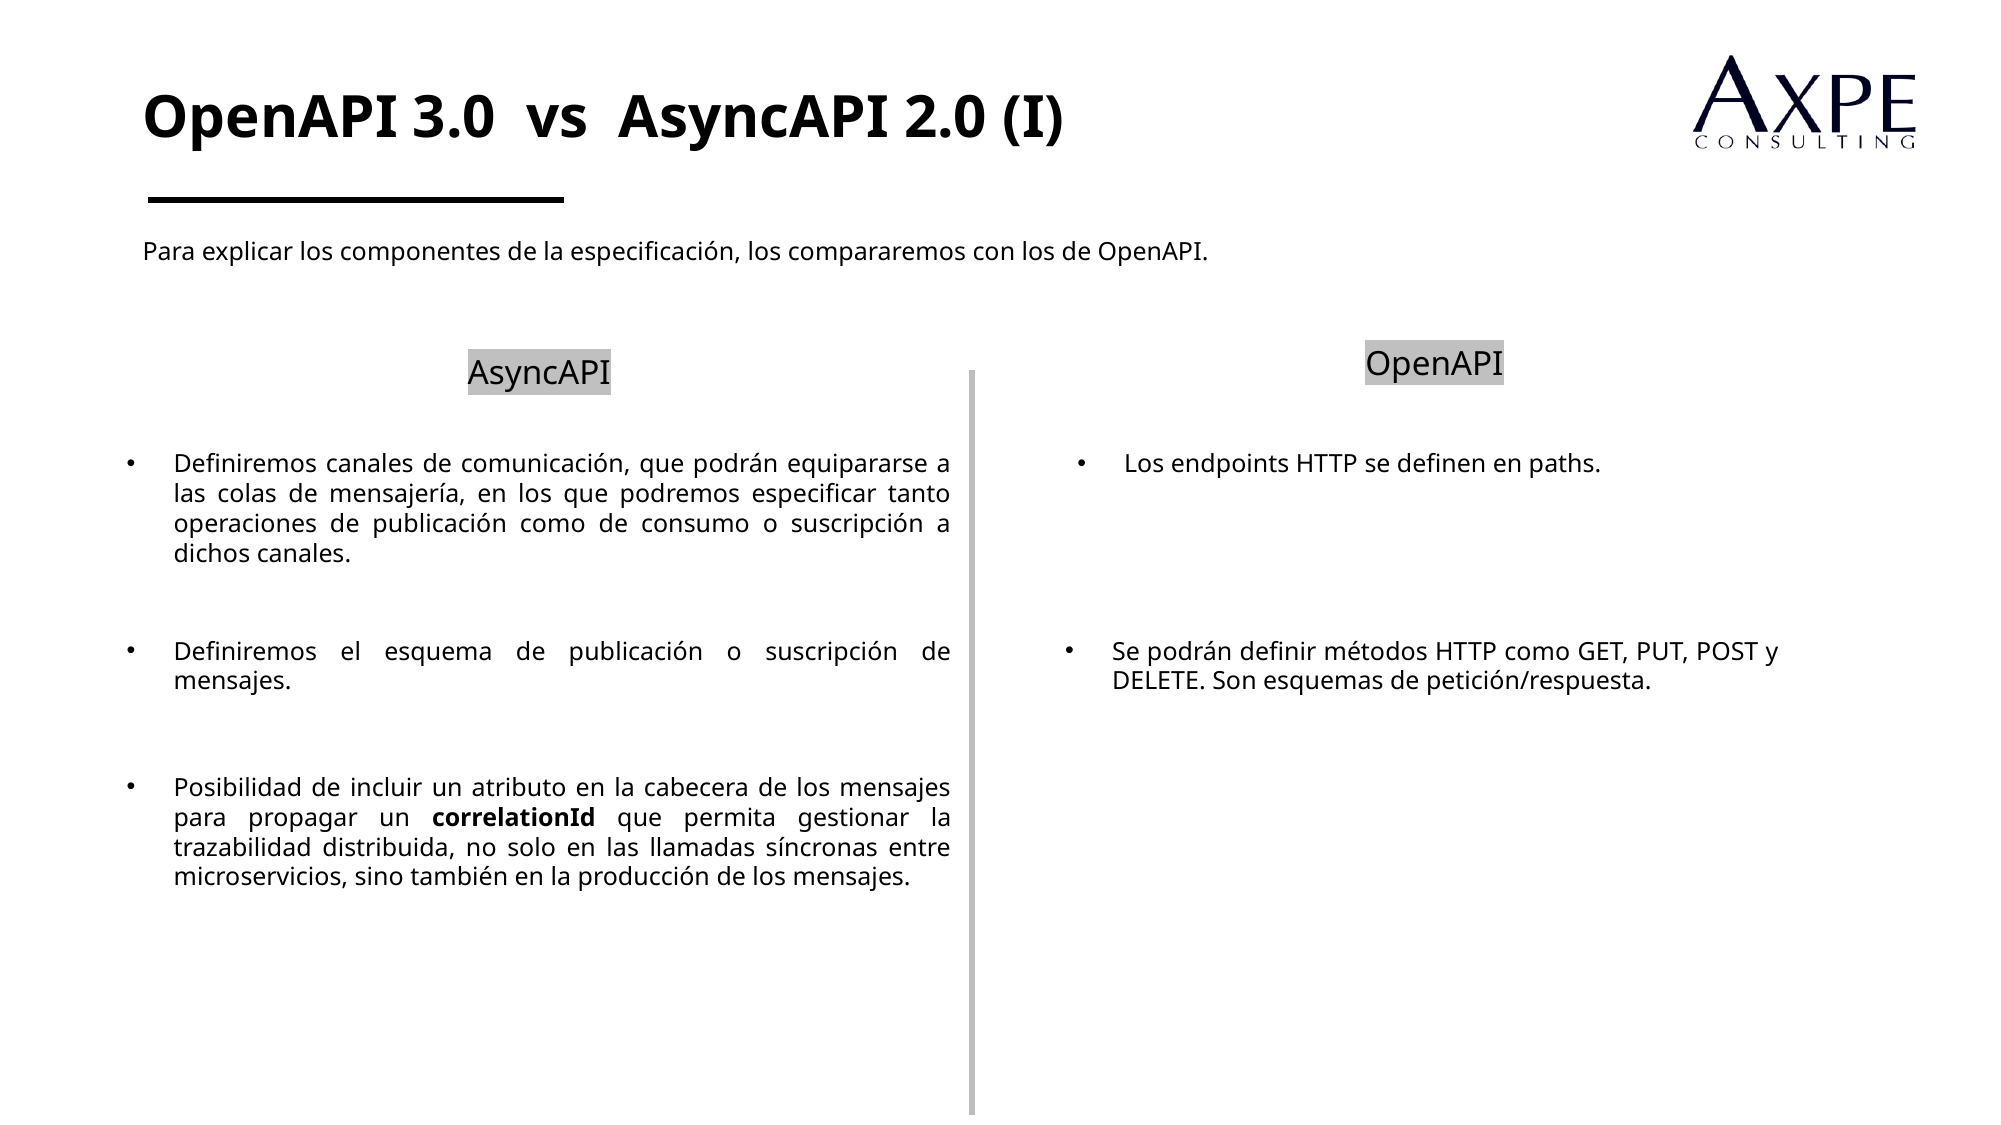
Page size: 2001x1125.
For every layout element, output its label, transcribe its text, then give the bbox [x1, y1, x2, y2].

text_box Se podrán definir métodos HTTP como GET, PUT, POST y DELETE. Son esquemas de petición/respuesta. [1045, 624, 1800, 705]
text_box Posibilidad de incluir un atributo en la cabecera de los mensajes para propagar un correlationId que permita gestionar la trazabilidad distribuida, no solo en las llamadas síncronas entre microservicios, sino también en la producción de los mensajes. [106, 761, 967, 901]
text_box OpenAPI [1266, 331, 1603, 392]
text_box Para explicar los componentes de la especificación, los compararemos con los de OpenAPI. [122, 225, 1423, 276]
text_box Definiremos el esquema de publicación o suscripción de mensajes. [106, 624, 967, 705]
text_box Definiremos canales de comunicación, que podrán equipararse a las colas de mensajería, en los que podremos especificar tanto operaciones de publicación como de consumo o suscripción a dichos canales. [106, 437, 967, 578]
text_box Los endpoints HTTP se definen en paths. [1057, 437, 1812, 488]
text_box OpenAPI 3.0 vs AsyncAPI 2.0 (I) [122, 48, 1436, 170]
picture [1677, 53, 1931, 151]
text_box AsyncAPI [371, 341, 708, 402]
